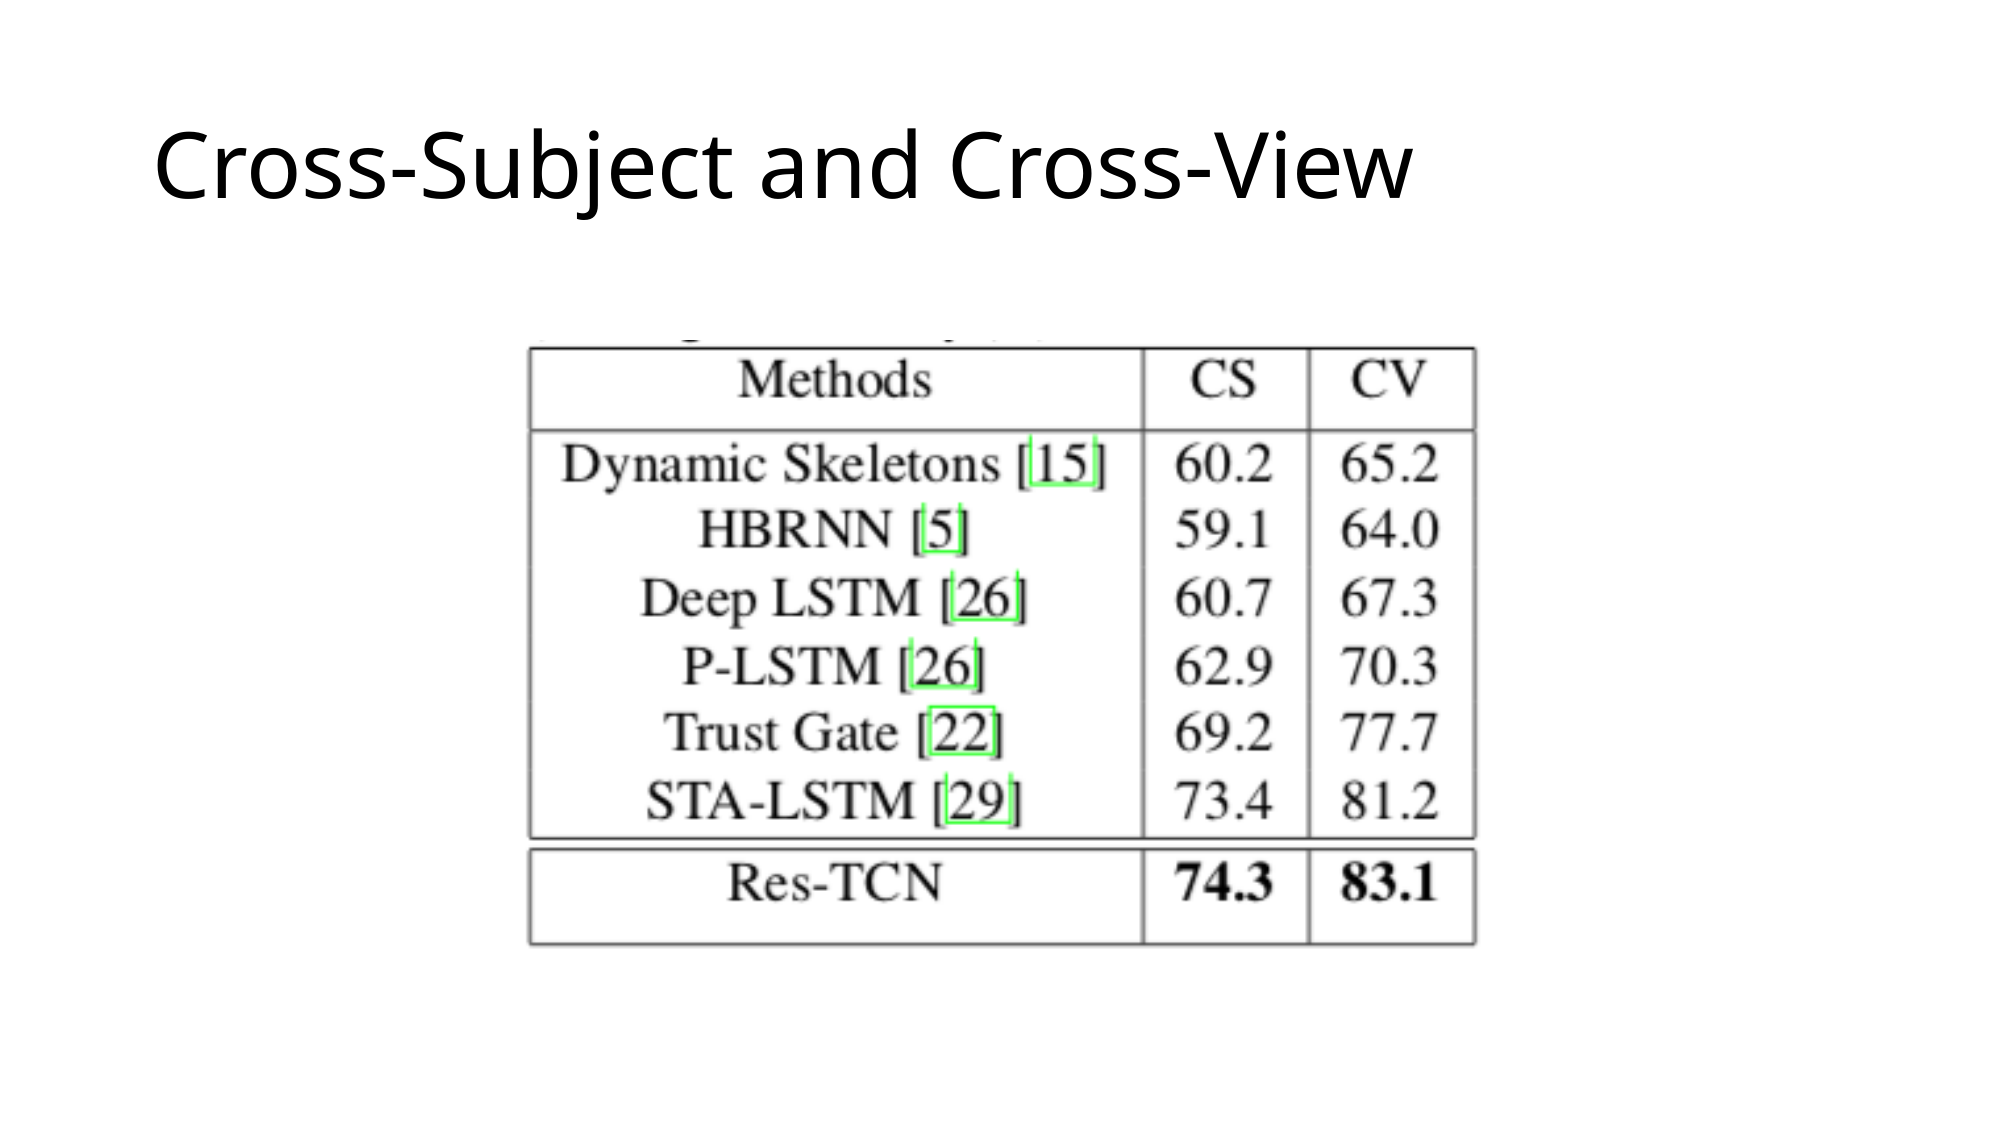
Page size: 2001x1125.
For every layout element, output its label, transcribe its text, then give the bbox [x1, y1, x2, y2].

title Cross-Subject and Cross-View [137, 59, 1863, 278]
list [509, 340, 1491, 962]
